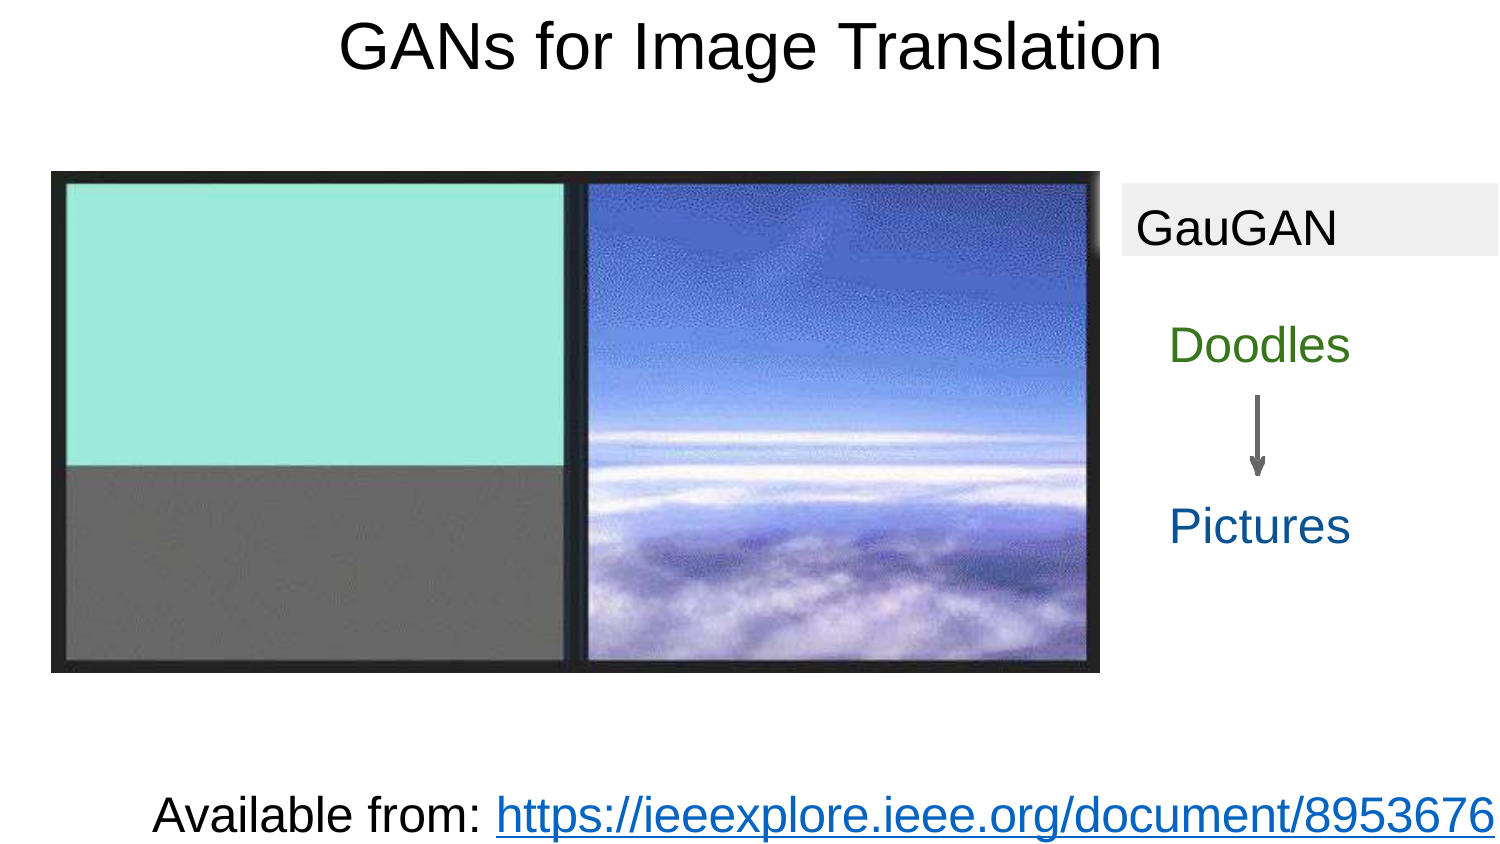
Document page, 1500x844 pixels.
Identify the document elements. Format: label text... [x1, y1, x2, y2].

text_box Available from: https://ieeexplore.ieee.org/document/8953676 [149, 780, 1500, 843]
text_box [51, 152, 1496, 673]
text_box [1249, 395, 1266, 476]
title GANs for Image Translation [0, 0, 1500, 113]
